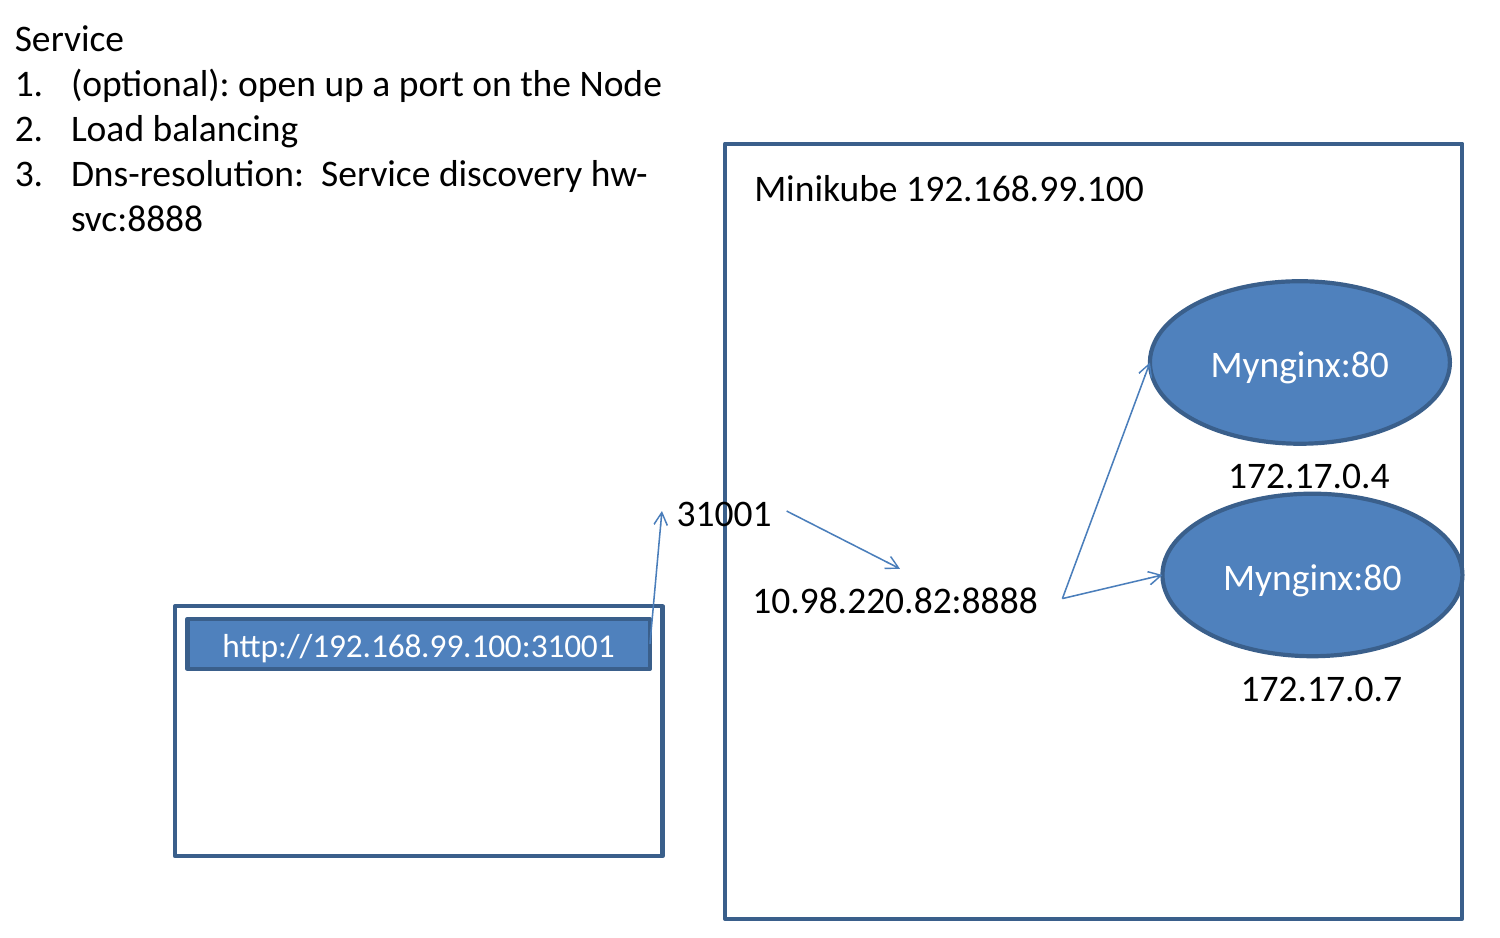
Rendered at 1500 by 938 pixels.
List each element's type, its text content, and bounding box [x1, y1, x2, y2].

text_box Mynginx:80 [1147, 279, 1453, 443]
text_box Minikube 192.168.99.100 [739, 156, 1159, 216]
text_box http://192.168.99.100:31001 [185, 617, 652, 671]
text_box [649, 511, 662, 644]
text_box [1062, 574, 1163, 600]
text_box [723, 142, 1464, 568]
text_box 10.98.220.82:8888 [737, 568, 1063, 629]
text_box 172.17.0.7 [1225, 656, 1418, 716]
text_box Service (optional): open up a port on the Node Load balancing Dns-resolution: Service discovery hw-svc:8888 [0, 6, 700, 291]
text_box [787, 511, 901, 569]
text_box Mynginx:80 [1160, 491, 1465, 656]
text_box 31001 [661, 481, 787, 541]
text_box [173, 604, 665, 858]
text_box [1062, 362, 1151, 574]
text_box [723, 541, 1464, 921]
text_box 172.17.0.4 [1213, 443, 1405, 504]
text_box [1154, 388, 1254, 574]
